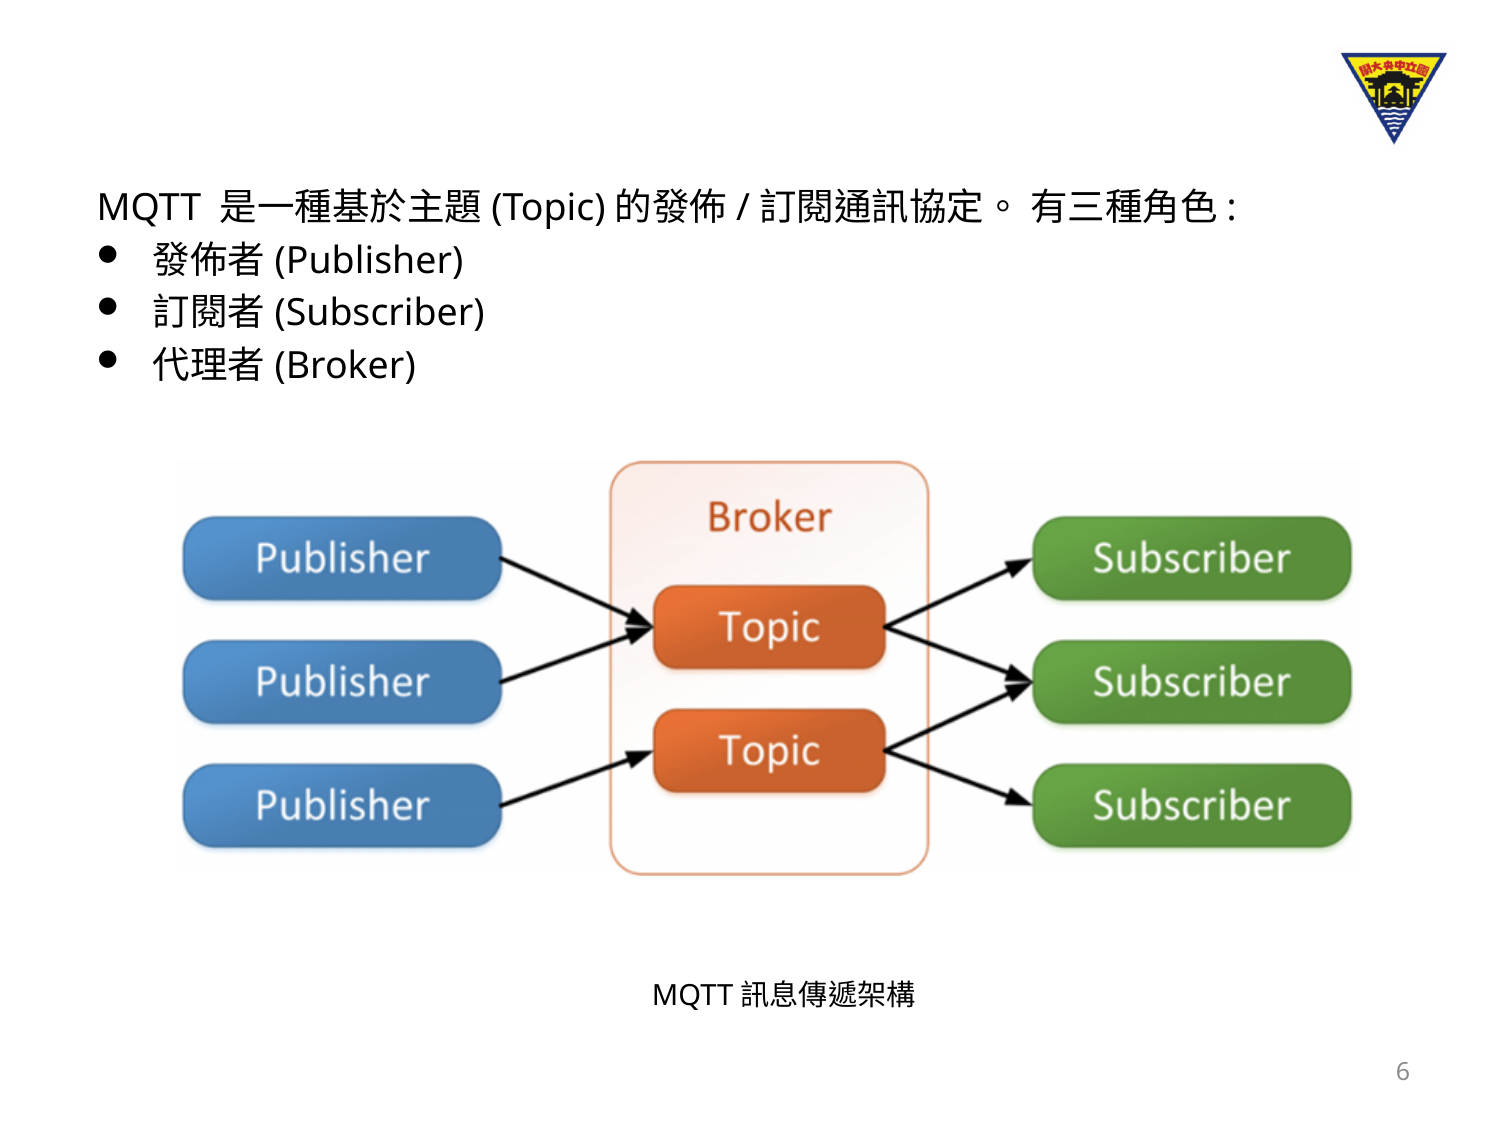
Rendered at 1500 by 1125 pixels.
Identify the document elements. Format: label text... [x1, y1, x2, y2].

picture [1329, 43, 1455, 155]
list MQTT 是一種基於主題(Topic)的發佈/訂閱通訊協定。 有三種角色: 發佈者(Publisher) 訂閱者(Subscriber) 代理者(Broker) [81, 175, 1432, 949]
text_box MQTT訊息傳遞架構 [637, 969, 931, 1019]
picture [154, 414, 1393, 898]
slide_number 6 [1074, 1042, 1425, 1103]
title [75, 0, 1425, 144]
